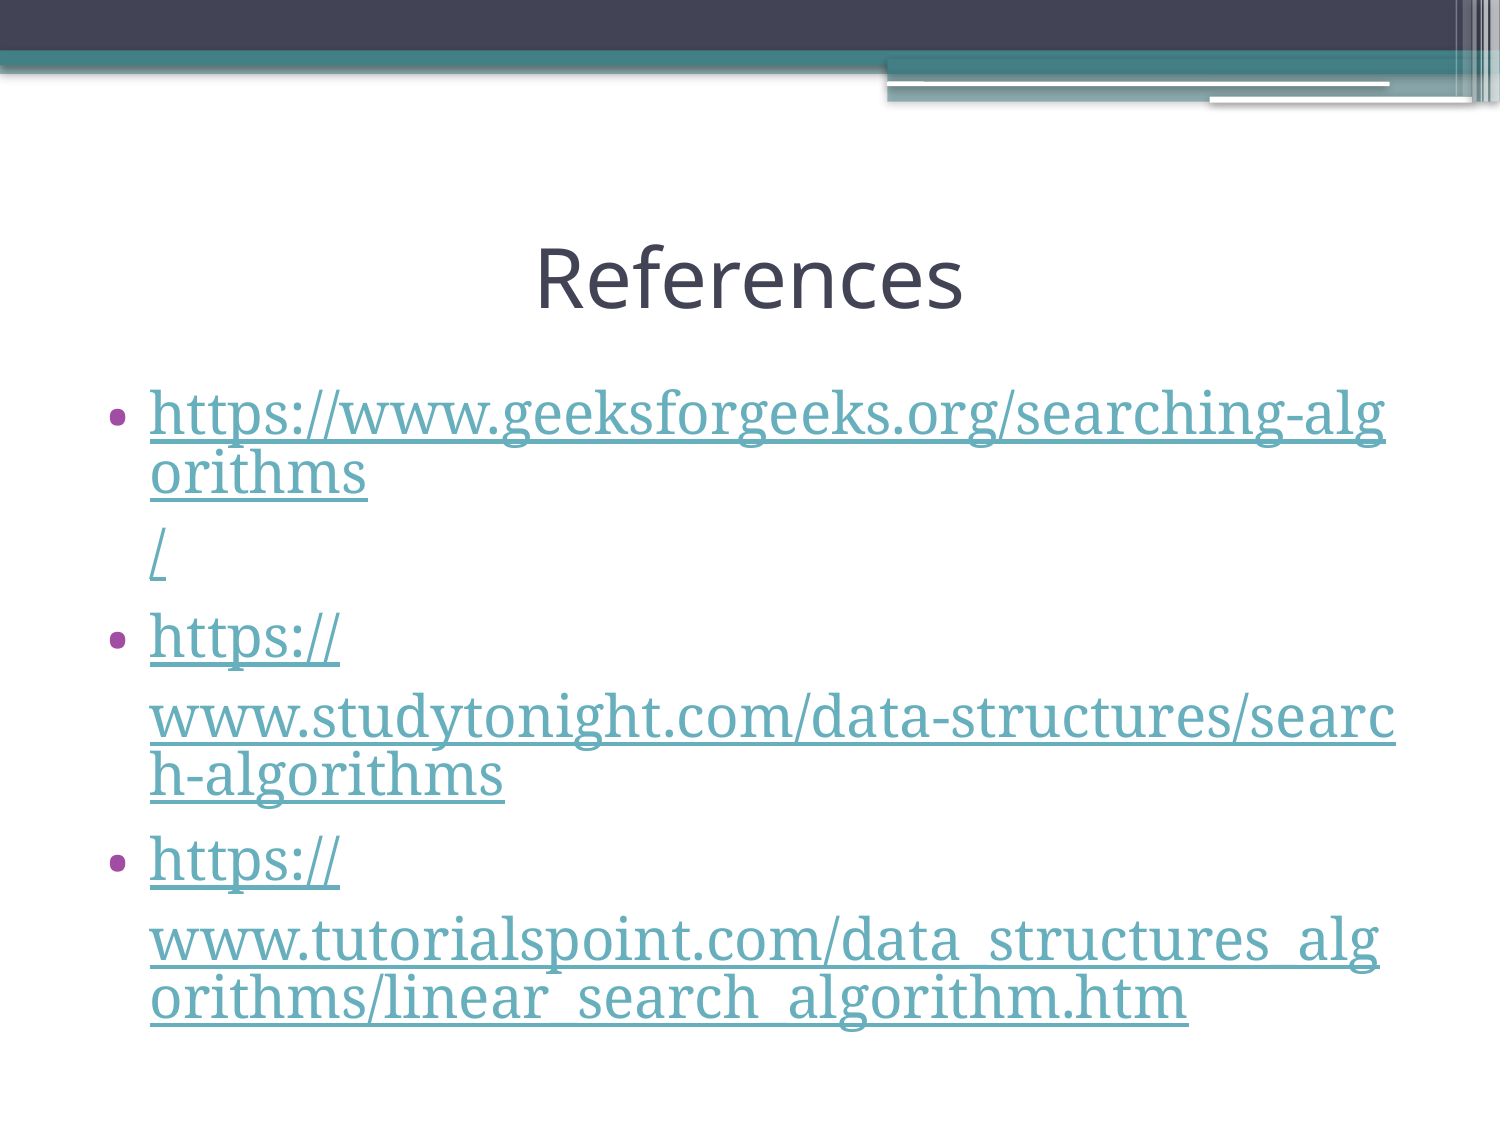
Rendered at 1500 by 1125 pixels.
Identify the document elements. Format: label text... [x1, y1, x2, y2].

list https://www.geeksforgeeks.org/searching-algorithms/ https://www.studytonight.com/data-structures/search-algorithms https://www.tutorialspoint.com/data_structures_algorithms/linear_search_algorithm.htm [75, 368, 1425, 1079]
title References [75, 187, 1425, 363]
